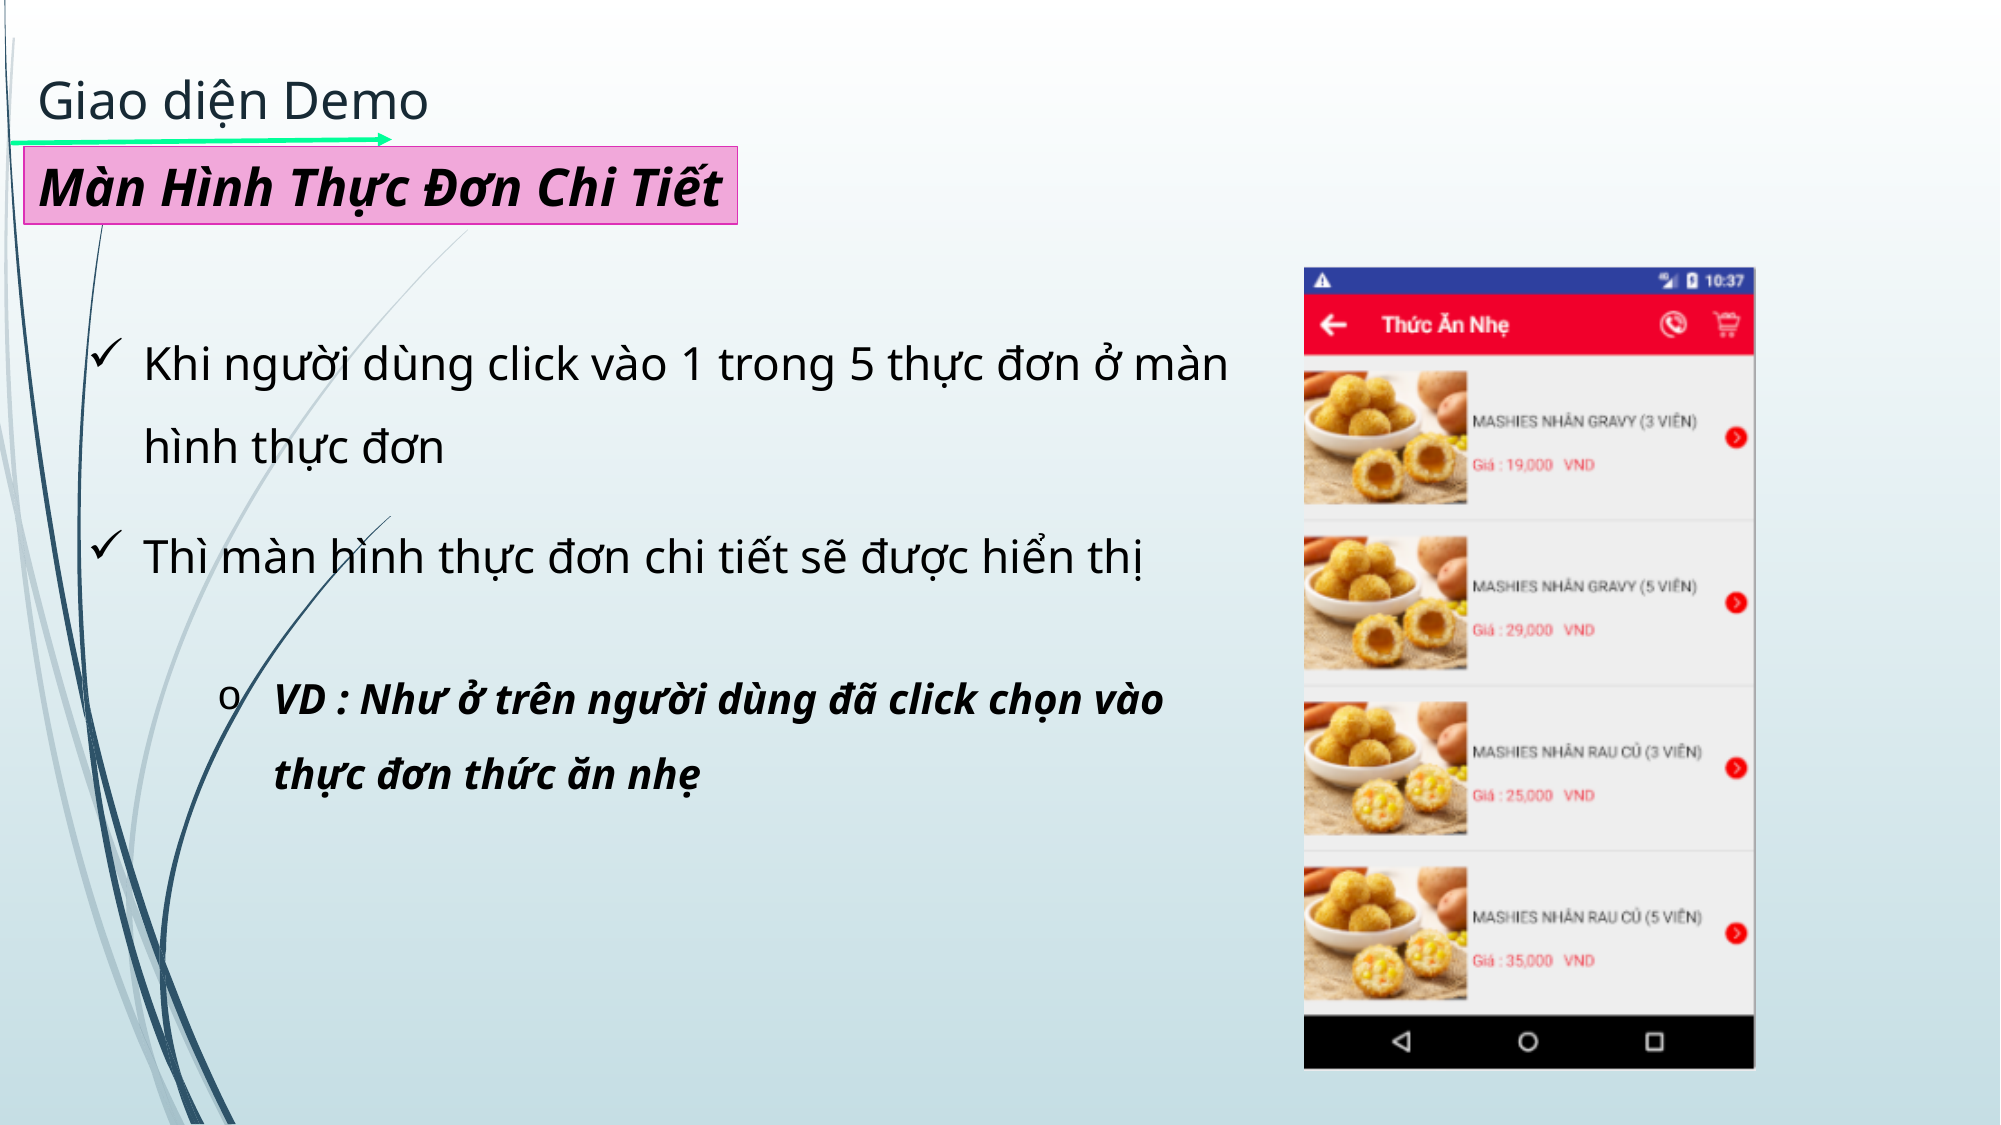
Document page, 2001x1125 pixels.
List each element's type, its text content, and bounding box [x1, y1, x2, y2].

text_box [12, 59, 642, 144]
text_box Khi người dùng click vào 1 trong 5 thực đơn ở màn hình thực đơn Thì màn hình thực đơn chi tiết sẽ được hiển thị [72, 300, 1284, 590]
text_box Màn Hình Thực Đơn Chi Tiết [23, 146, 738, 225]
text_box VD : Như ở trên người dùng đã click chọn vào thực đơn thức ăn nhẹ [202, 640, 1203, 806]
picture [1304, 266, 1757, 1071]
